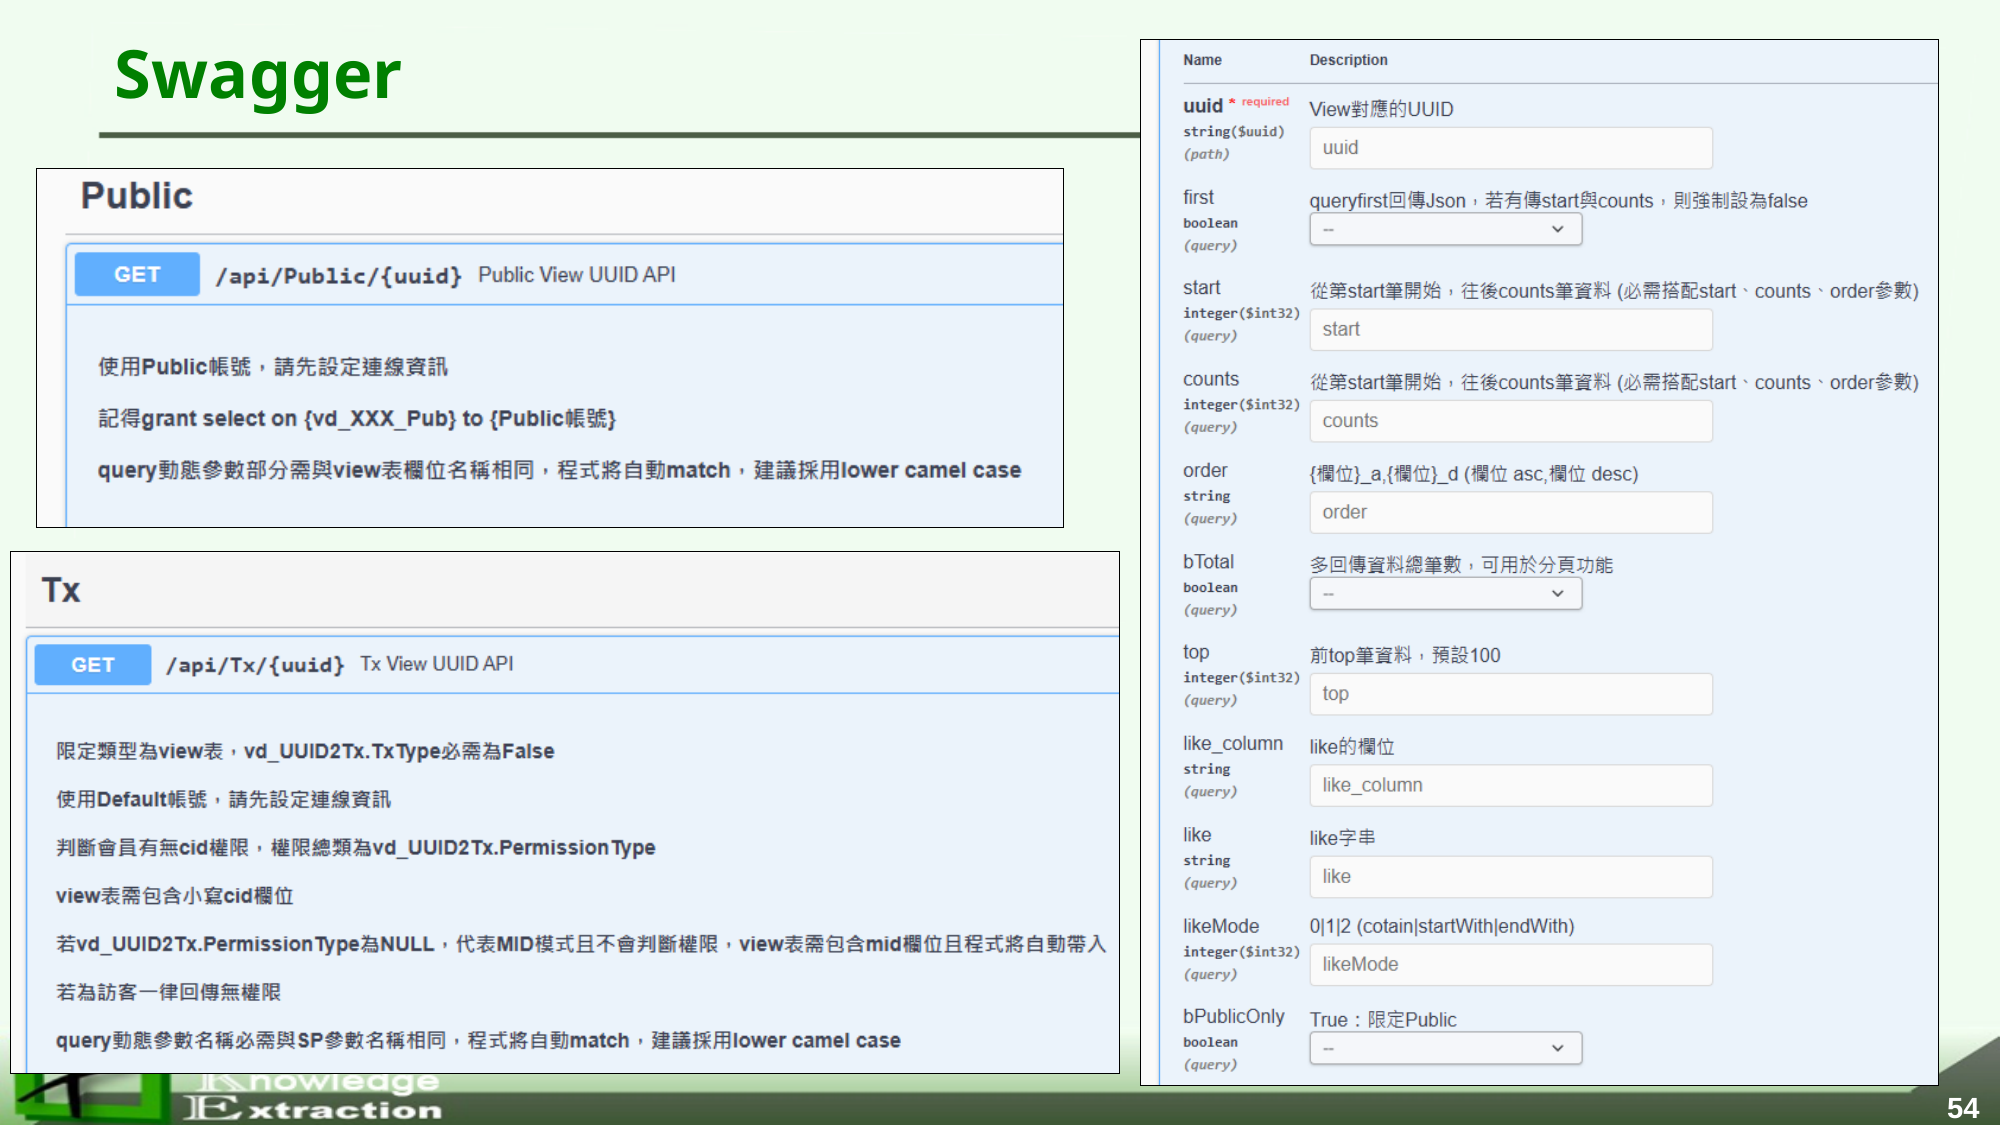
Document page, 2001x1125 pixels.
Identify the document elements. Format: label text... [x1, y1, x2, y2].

title Swagger [99, 18, 1901, 126]
picture [0, 0, 2000, 1125]
slide_number 53 [1866, 1082, 1995, 1123]
